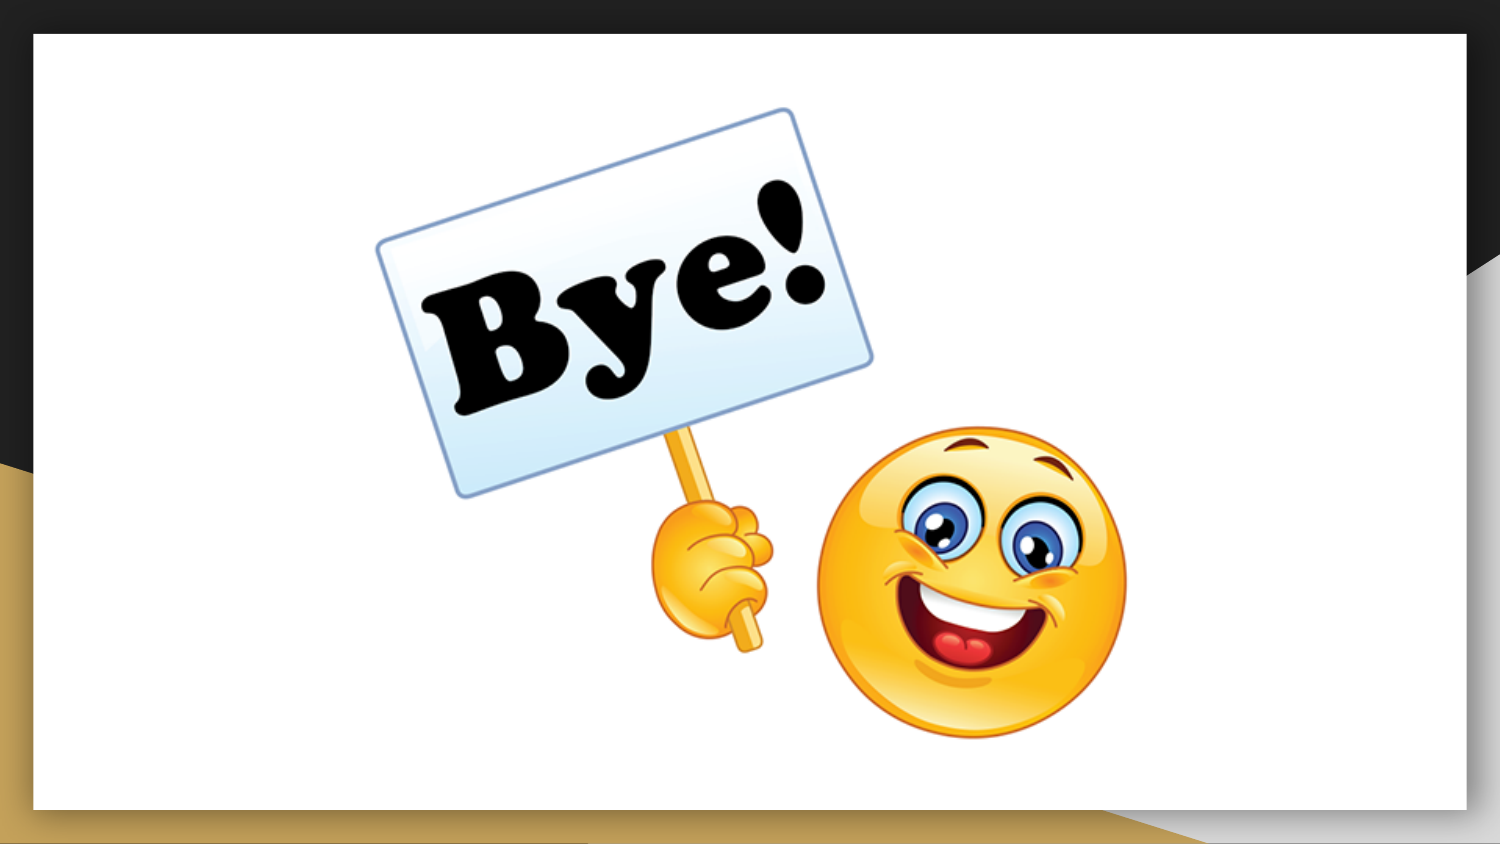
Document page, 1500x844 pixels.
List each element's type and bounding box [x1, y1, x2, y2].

picture [359, 70, 1141, 774]
